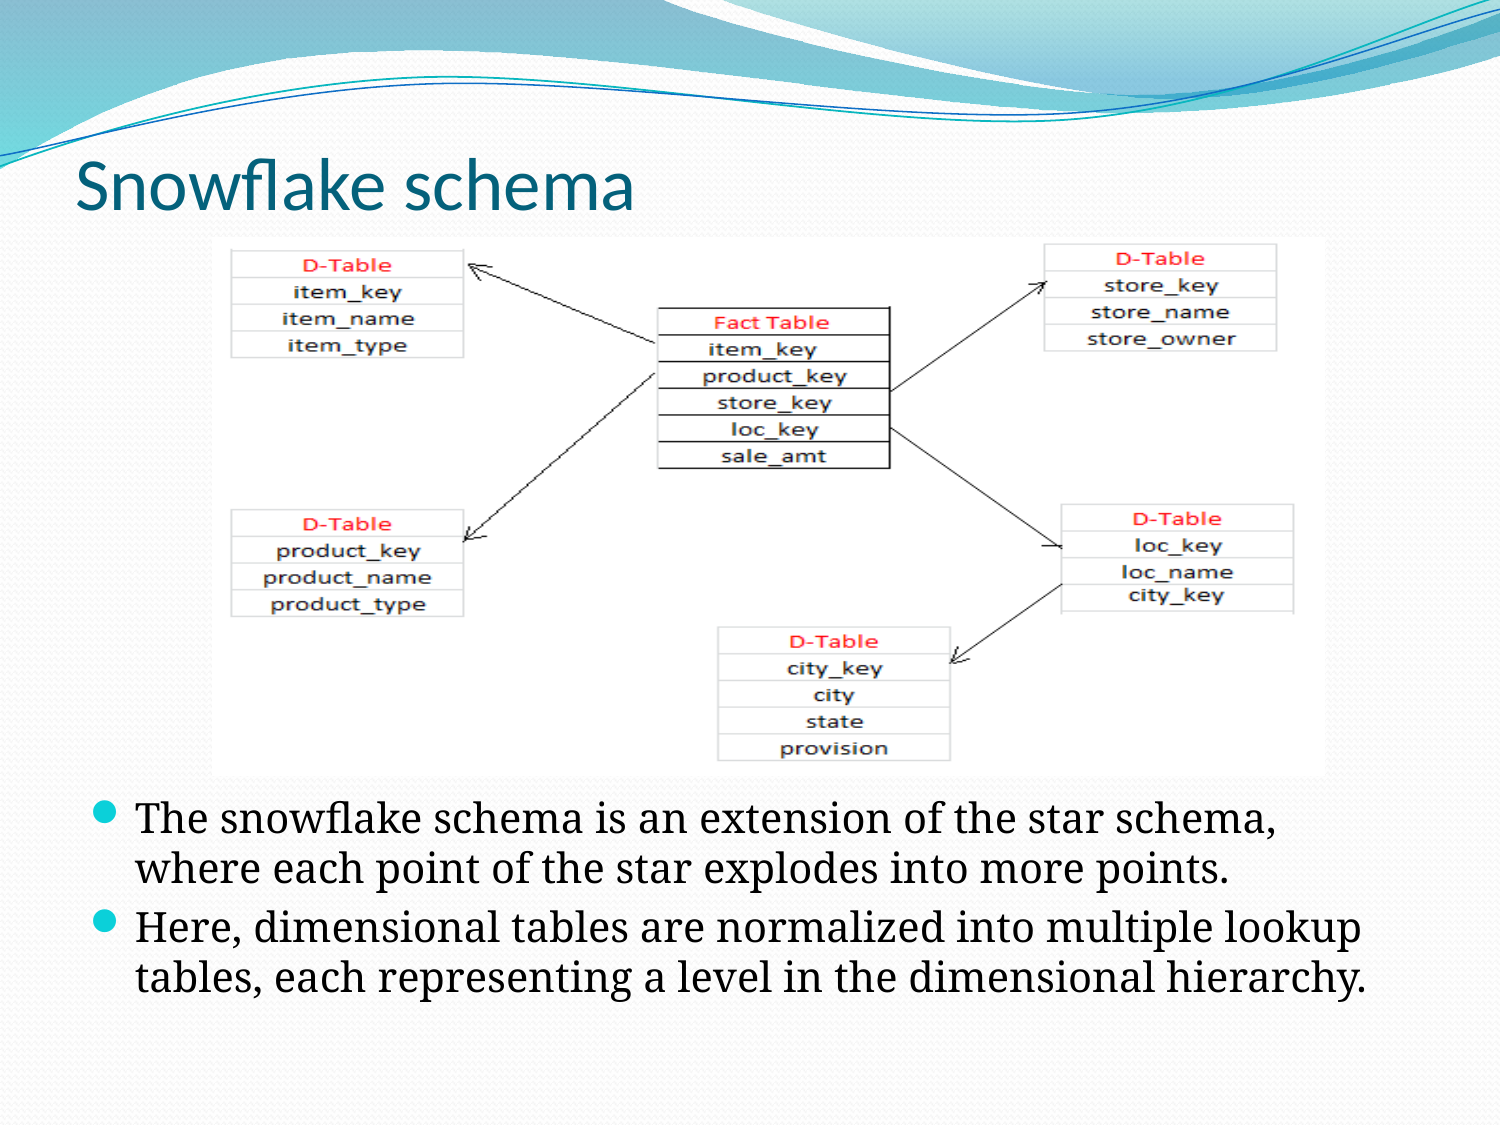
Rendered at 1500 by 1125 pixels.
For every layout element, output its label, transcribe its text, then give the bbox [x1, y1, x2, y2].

list The snowflake schema is an extension of the star schema, where each point of the star explodes into more points. Here, dimensional tables are normalized into multiple lookup tables, each representing a level in the dimensional hierarchy. [75, 317, 1425, 1038]
title Snowflake schema [75, 37, 1425, 225]
picture [212, 237, 1326, 776]
